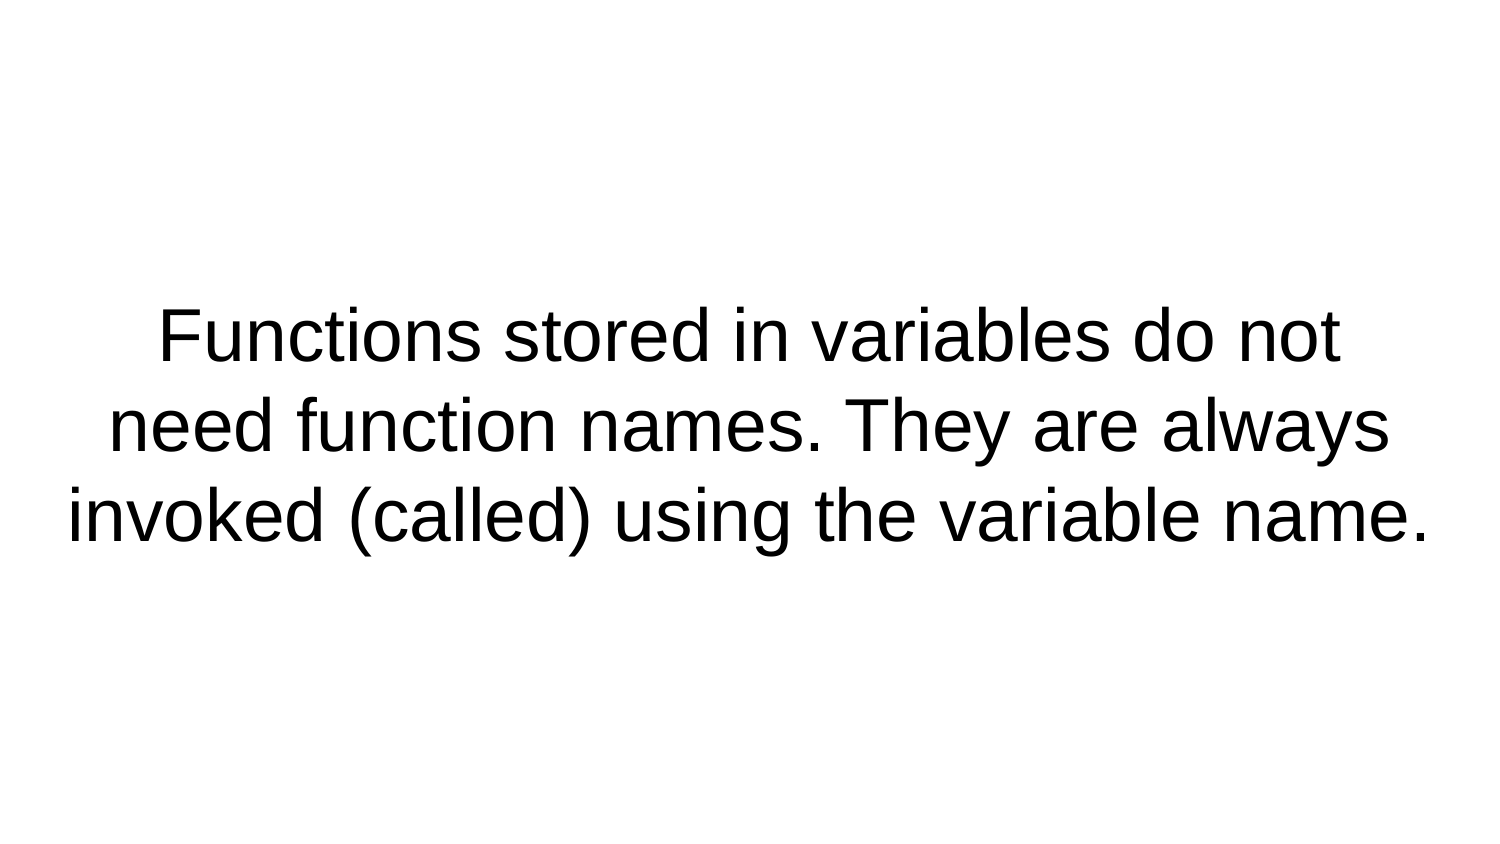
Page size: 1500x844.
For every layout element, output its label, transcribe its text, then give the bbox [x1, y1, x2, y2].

title Functions stored in variables do not need function names. They are always invoked (called) using the variable name. [51, 352, 1449, 491]
